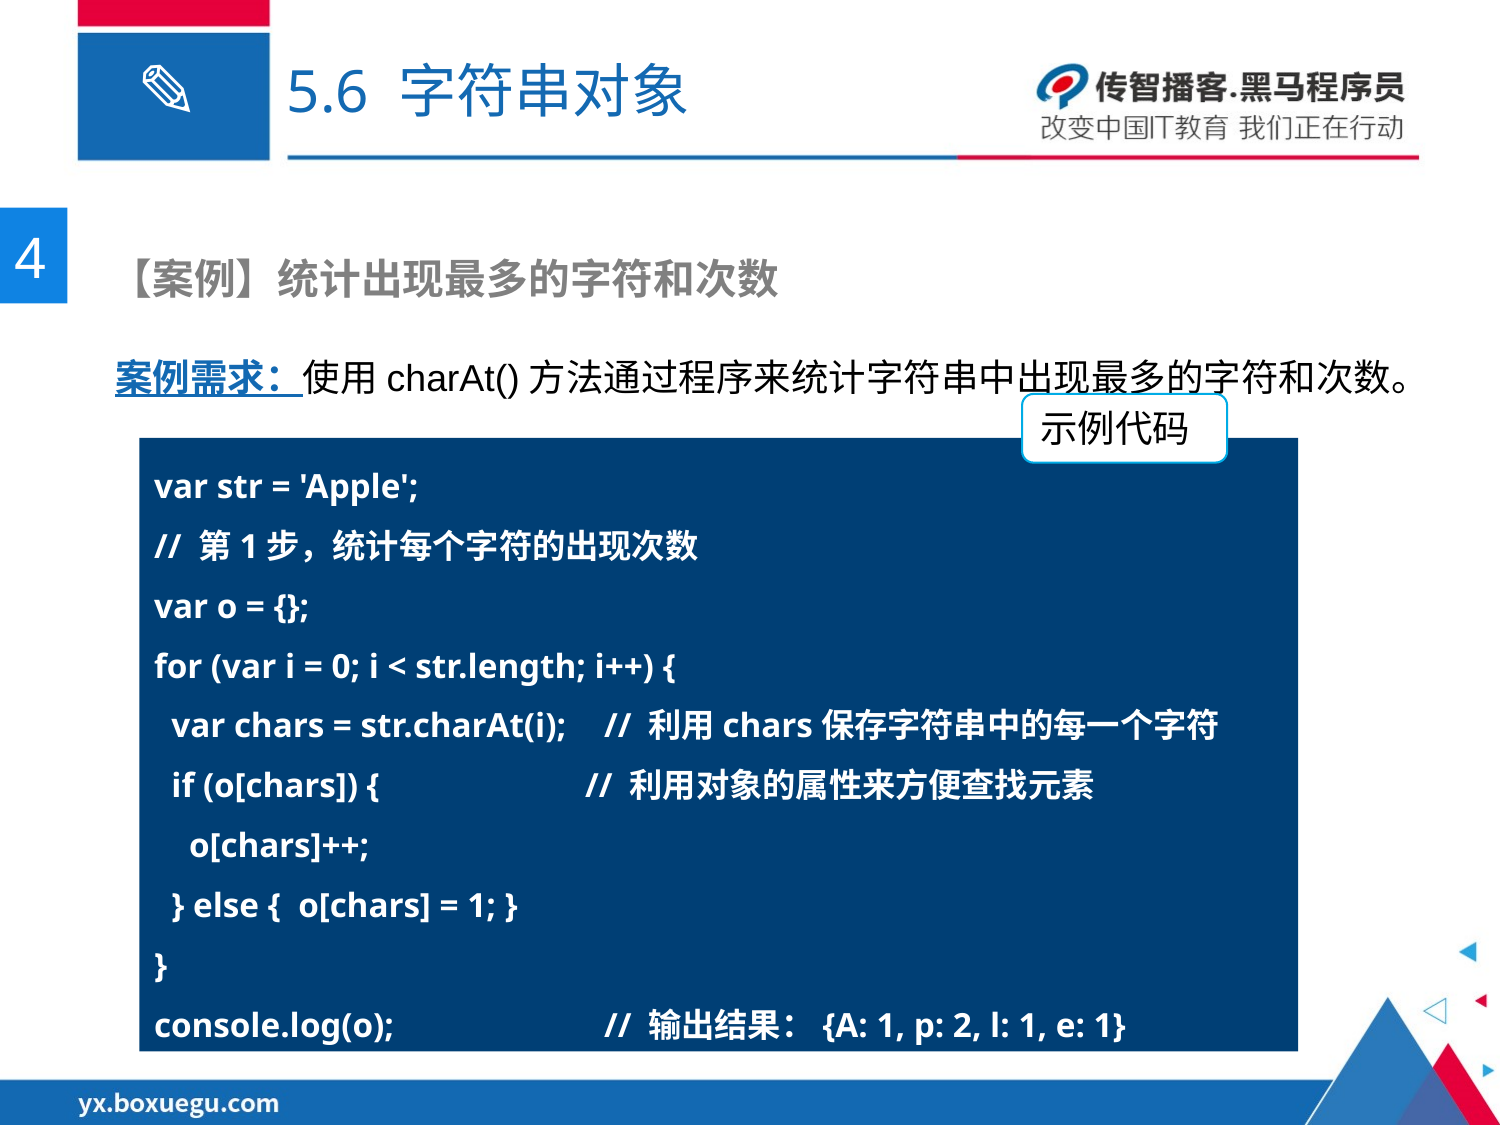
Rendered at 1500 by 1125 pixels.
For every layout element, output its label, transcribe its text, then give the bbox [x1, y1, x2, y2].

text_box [0, 207, 68, 304]
text_box 【案例】统计出现最多的字符和次数 [70, 245, 842, 310]
text_box 案例需求：使用charAt()方法通过程序来统计字符串中出现最多的字符和次数。 [100, 301, 1447, 406]
title 5.6 字符串对象 [271, 25, 1046, 153]
picture [0, 1, 1500, 1125]
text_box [139, 393, 1299, 1060]
